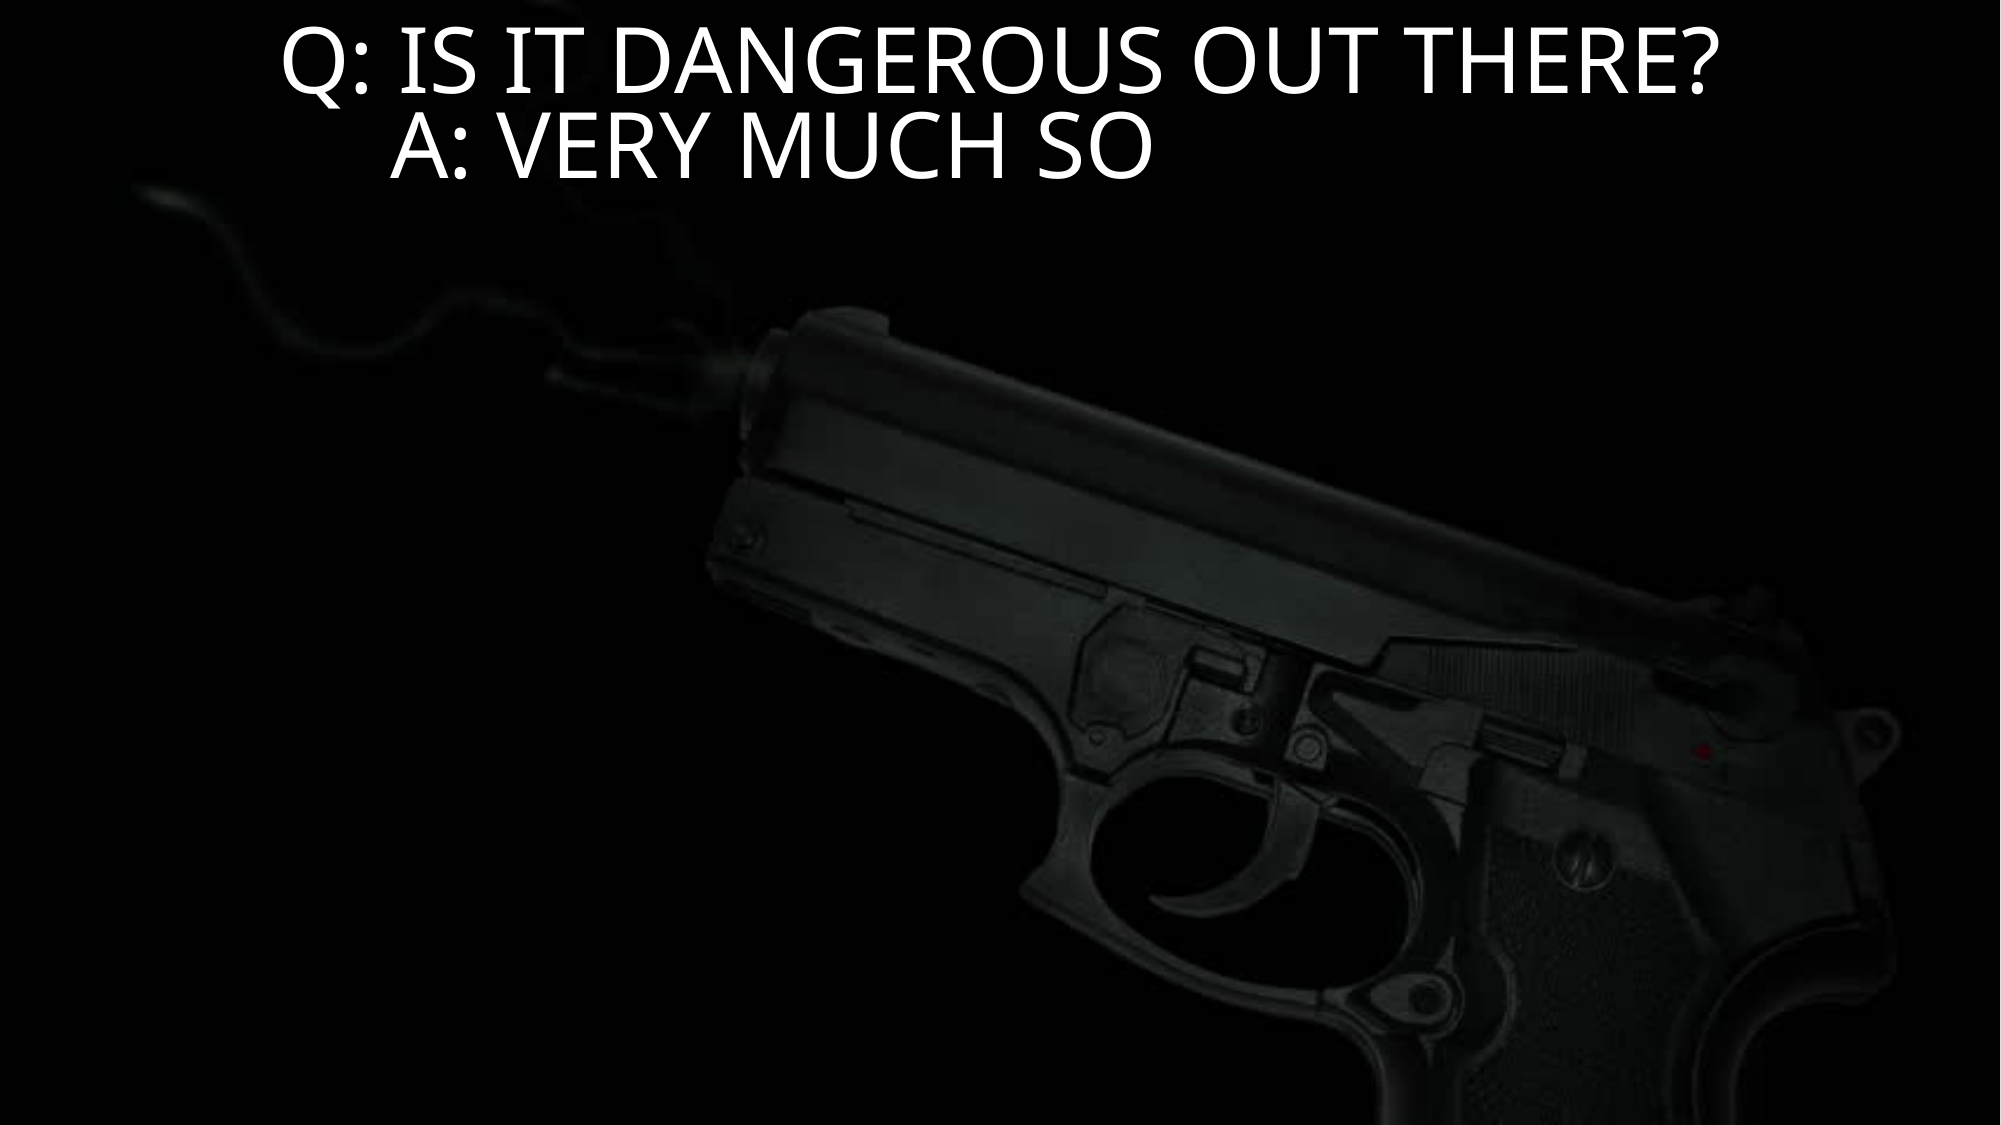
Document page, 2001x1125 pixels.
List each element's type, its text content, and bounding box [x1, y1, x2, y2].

text_box A: VERY MUCH SO [374, 58, 1860, 241]
picture [0, 0, 2001, 1125]
title Q: IS IT DANGEROUS OUT THERE? [137, 0, 1863, 127]
